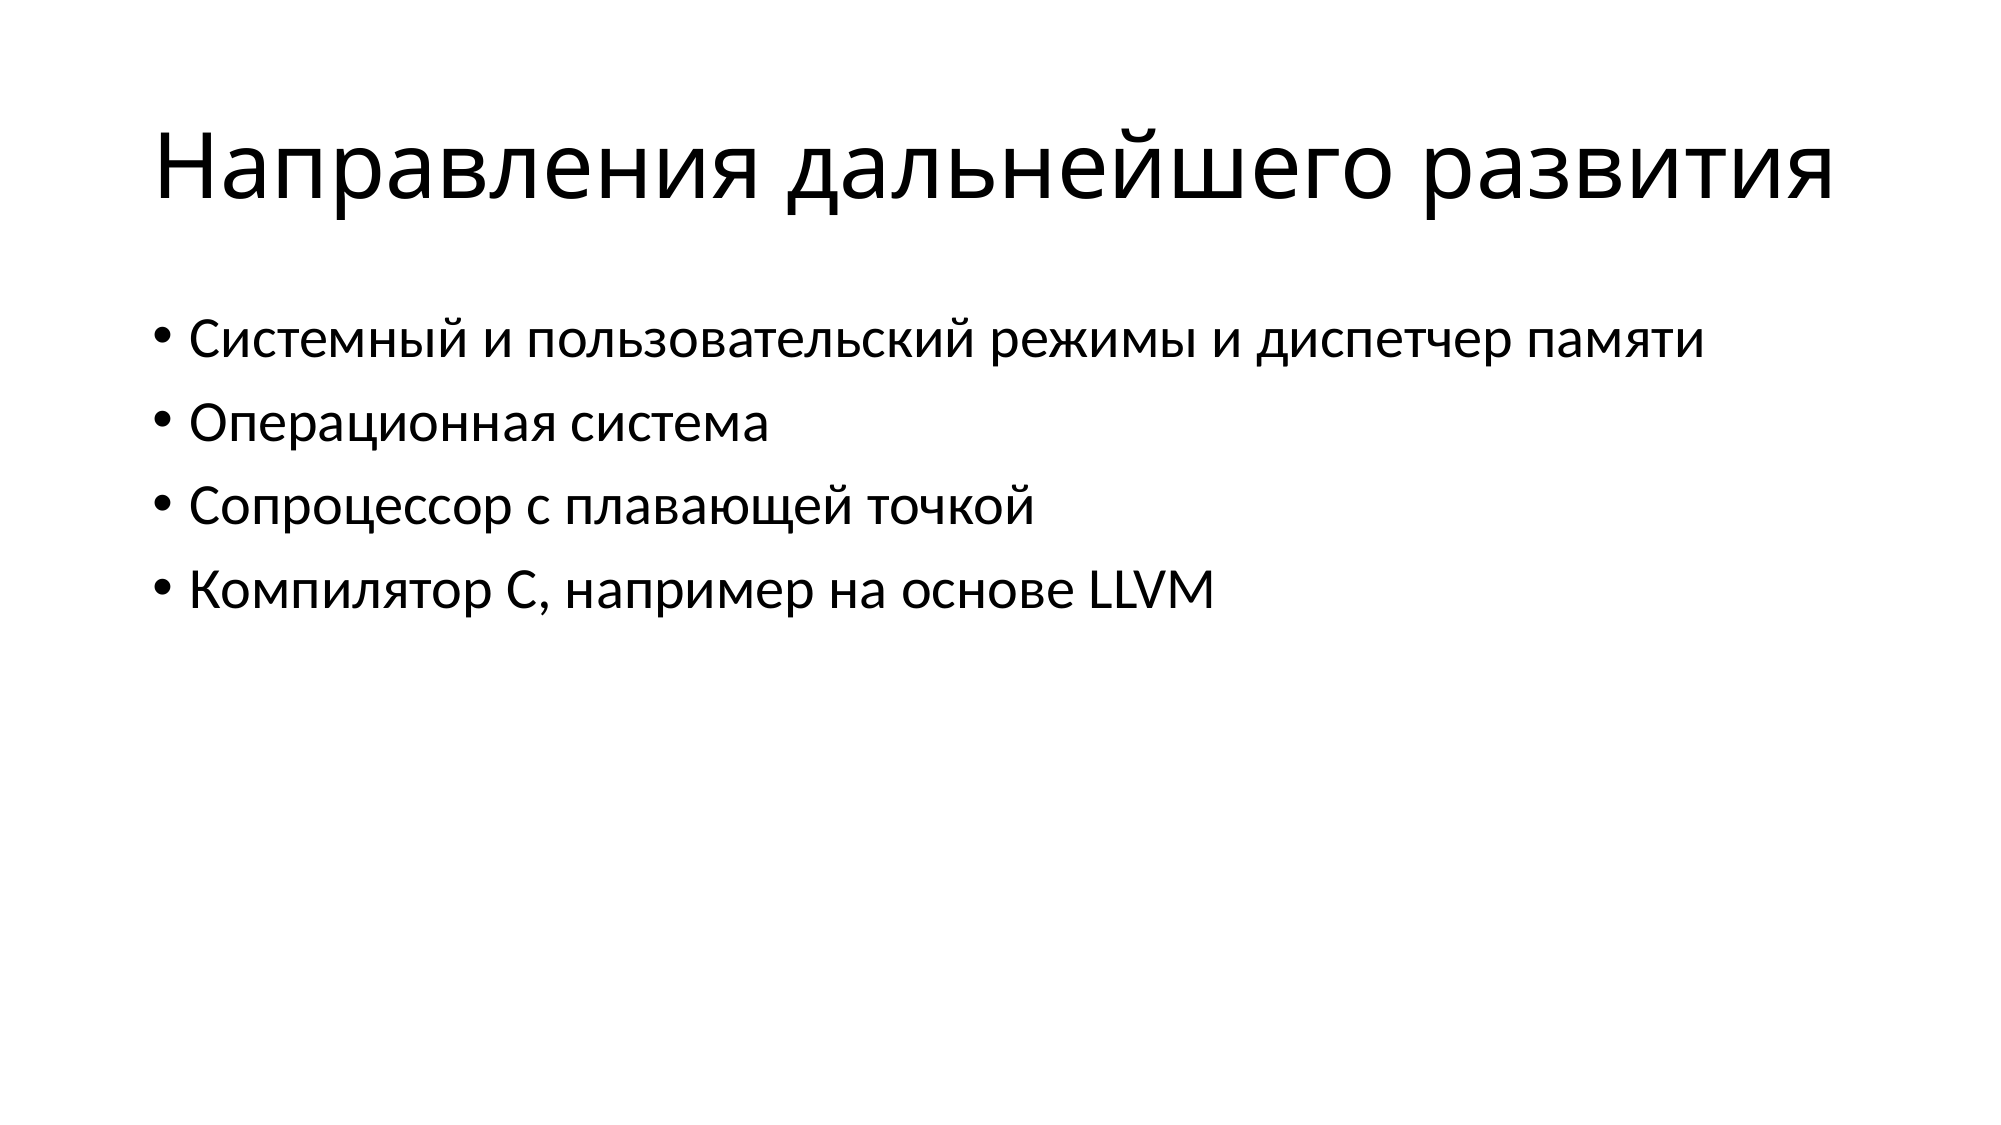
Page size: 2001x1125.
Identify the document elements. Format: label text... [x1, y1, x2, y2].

title Направления дальнейшего развития [137, 59, 1863, 278]
list Системный и пользовательский режимы и диспетчер памяти Операционная система Сопроцессор с плавающей точкой Компилятор C, например на основе LLVM [137, 299, 1863, 1014]
